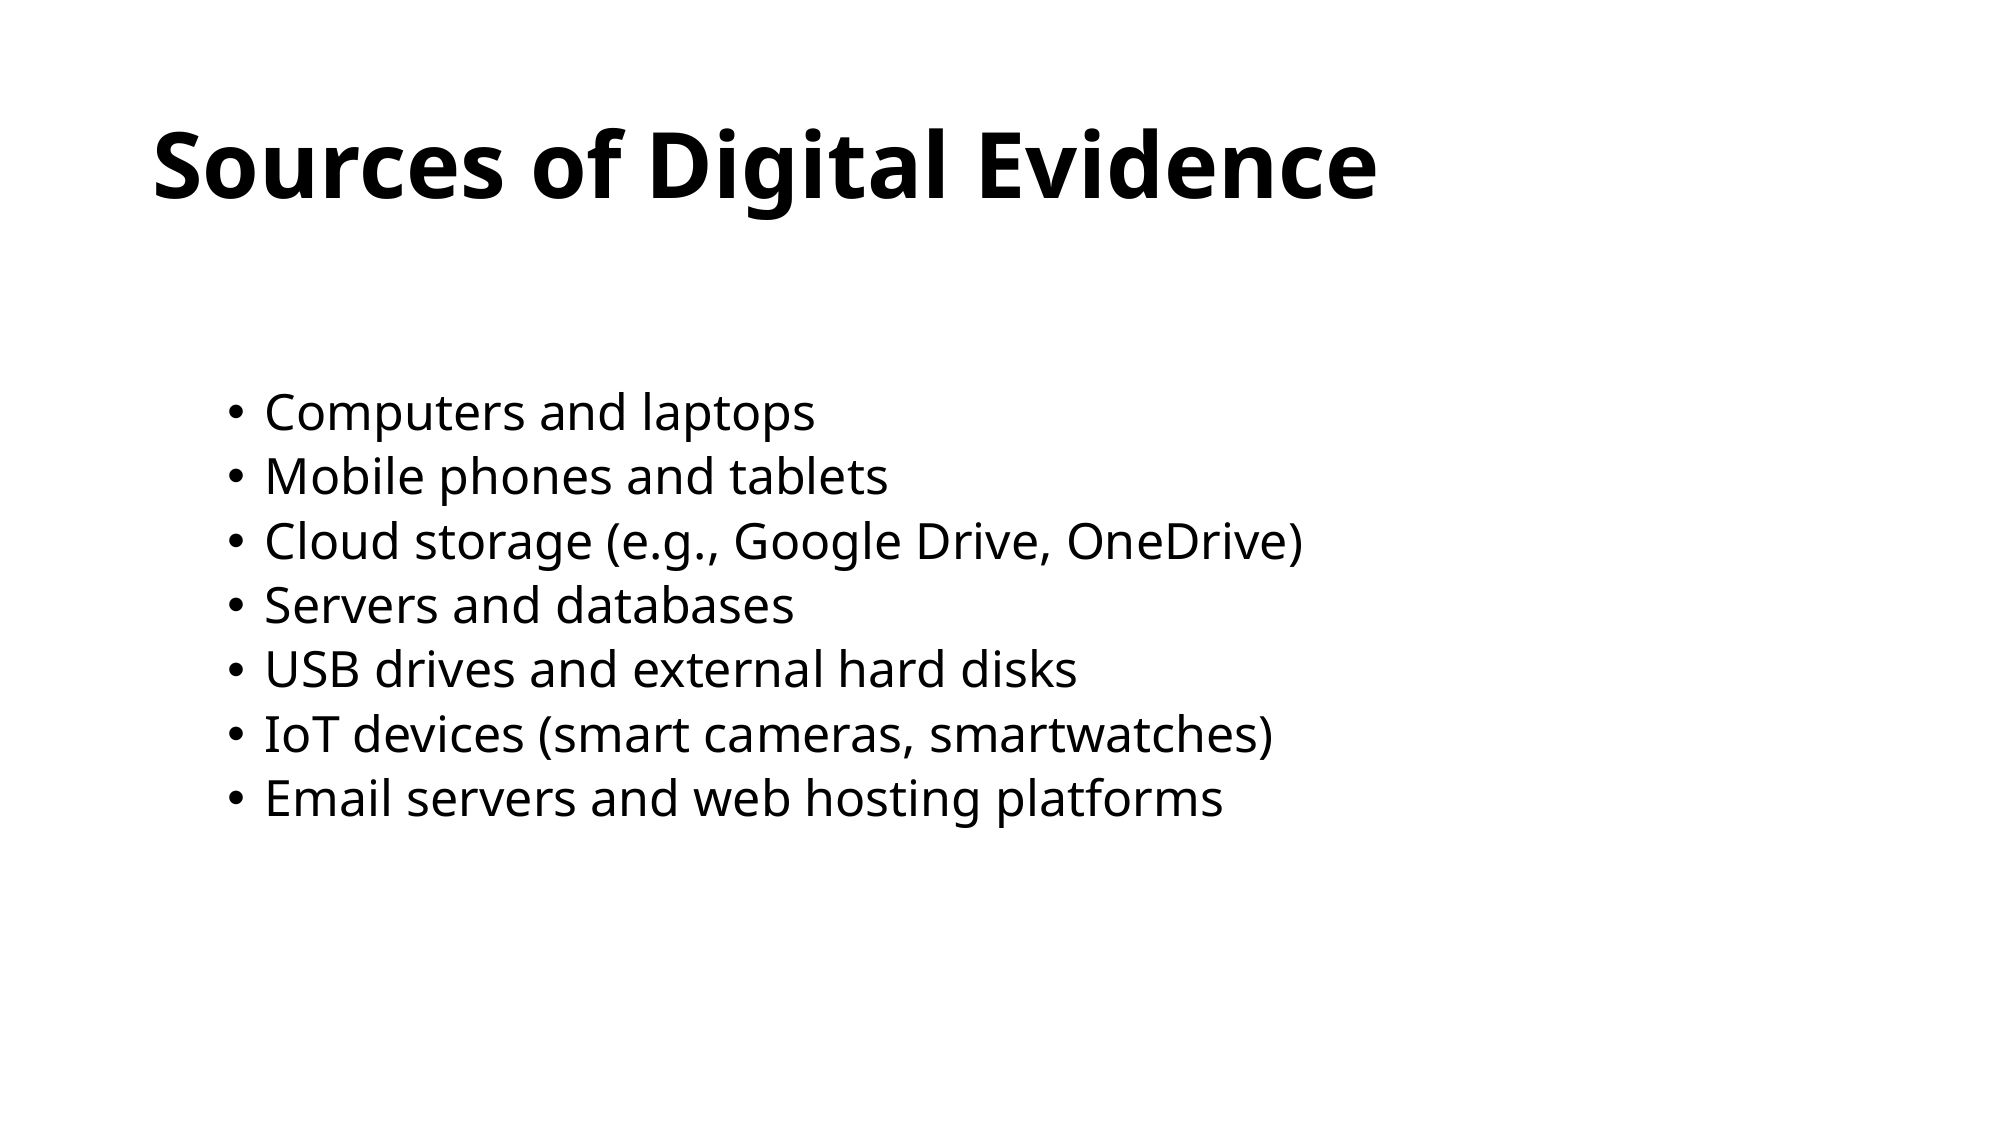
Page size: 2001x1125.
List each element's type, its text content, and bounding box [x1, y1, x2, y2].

list Computers and laptops Mobile phones and tablets Cloud storage (e.g., Google Drive, OneDrive) Servers and databases USB drives and external hard disks IoT devices (smart cameras, smartwatches) Email servers and web hosting platforms [137, 299, 1863, 1014]
title Sources of Digital Evidence [137, 59, 1863, 278]
